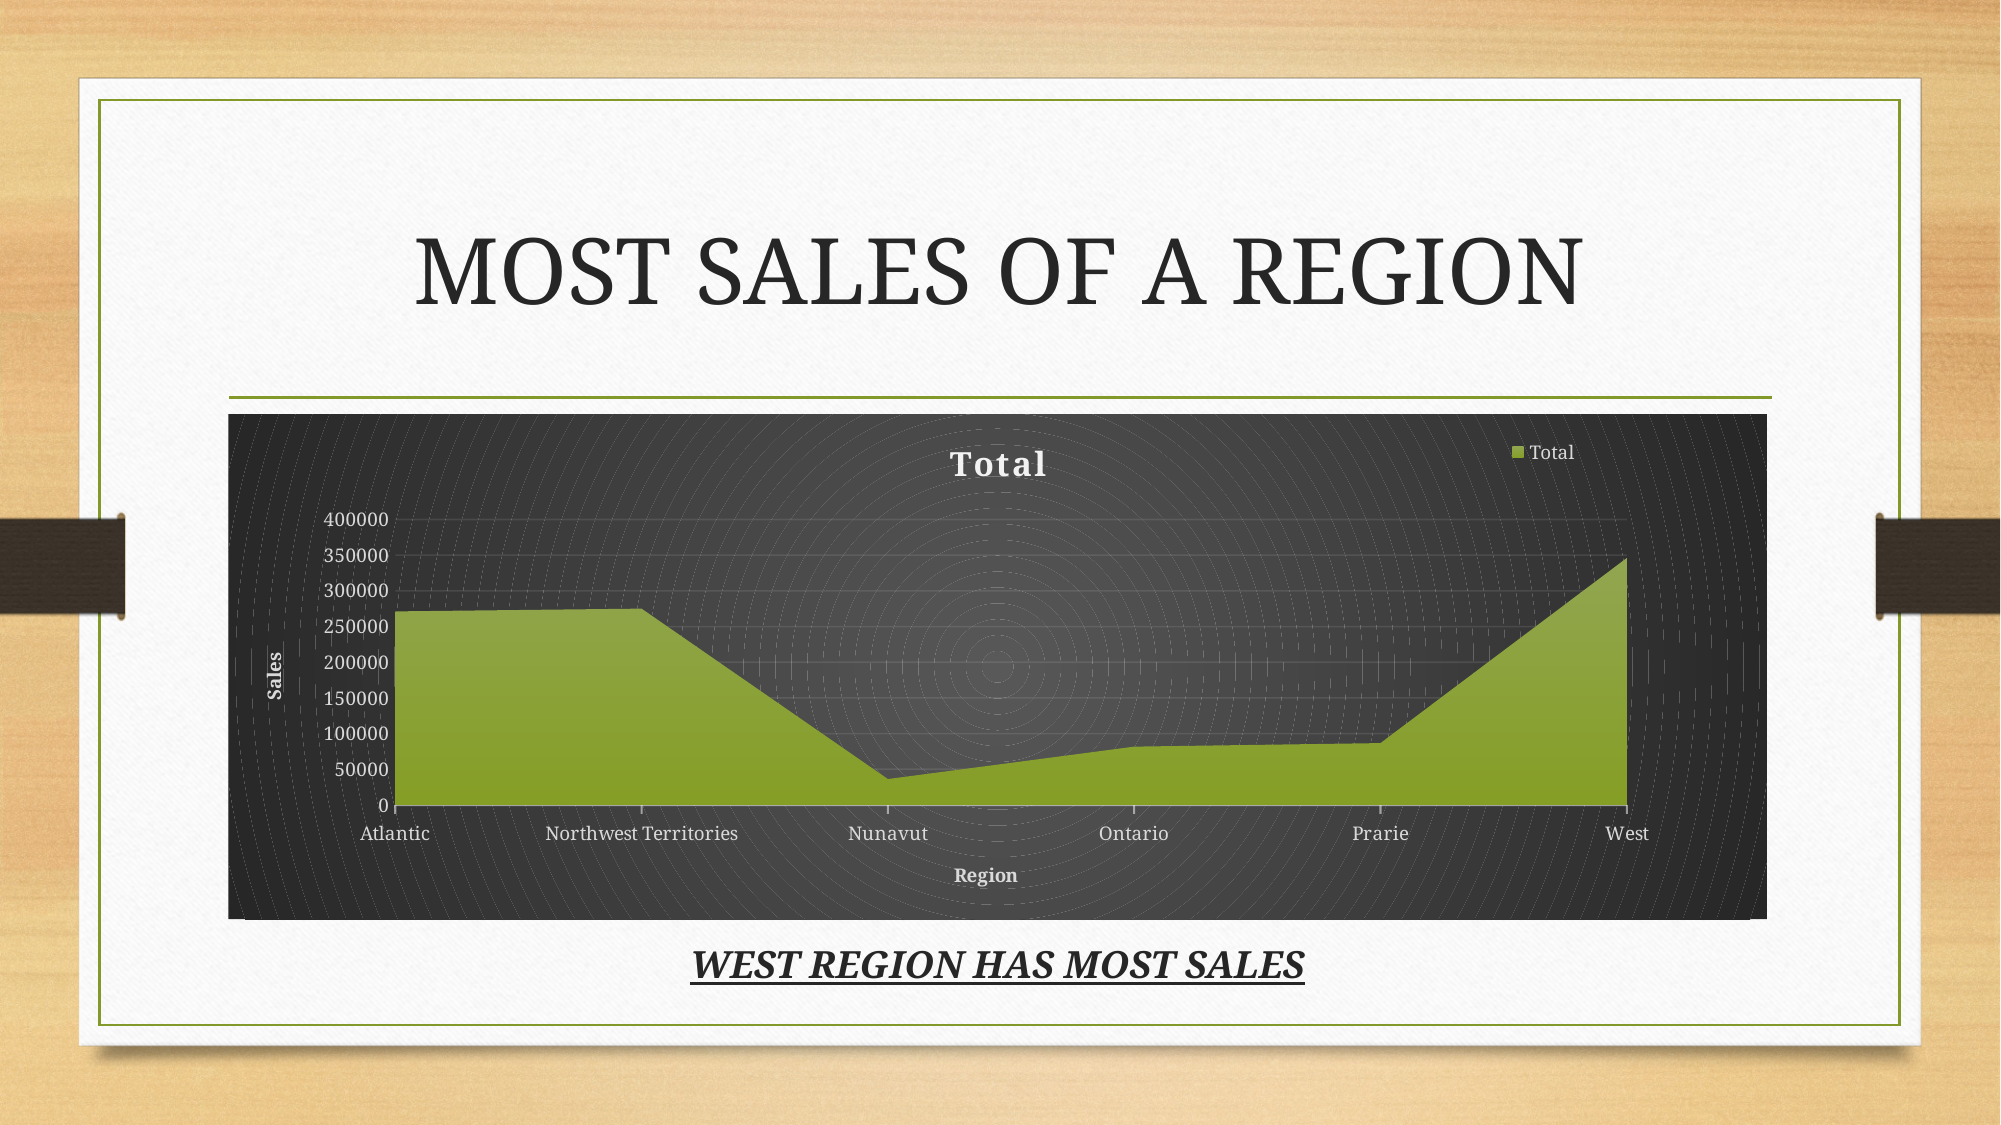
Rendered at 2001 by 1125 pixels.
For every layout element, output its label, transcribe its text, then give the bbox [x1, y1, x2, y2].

title MOST SALES OF A REGION [212, 161, 1788, 375]
list WEST REGION HAS MOST SALES [210, 933, 1786, 995]
picture [0, 0, 2001, 1125]
chart [228, 413, 1768, 920]
